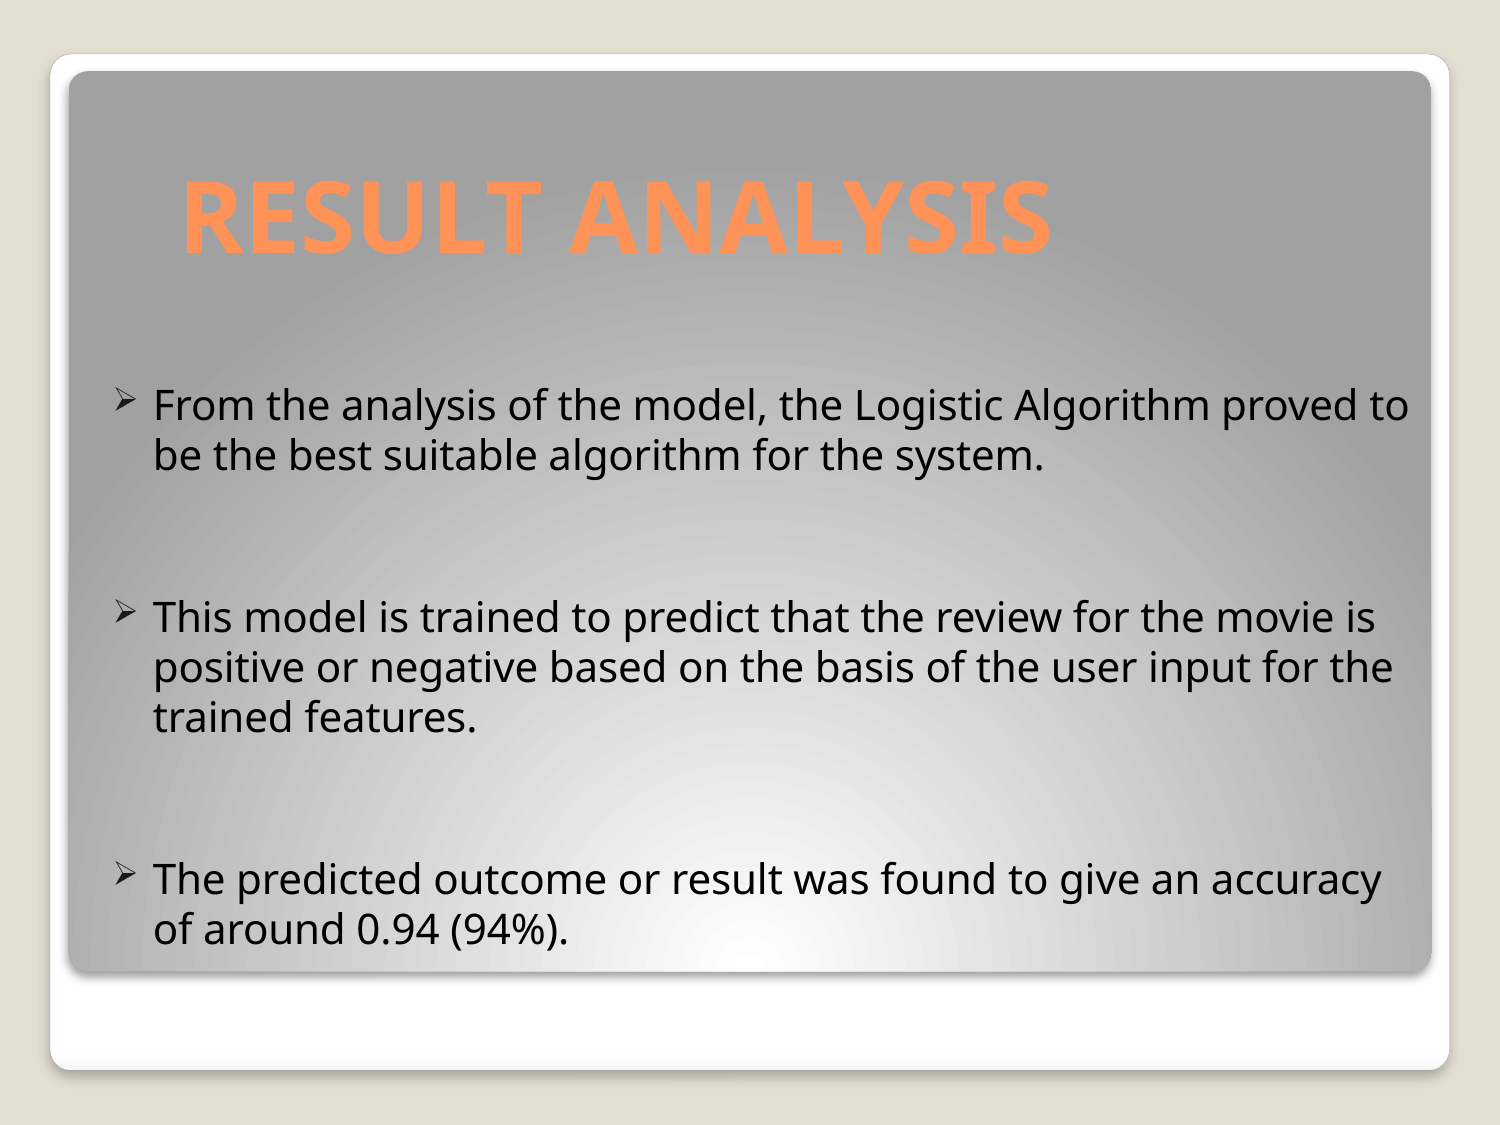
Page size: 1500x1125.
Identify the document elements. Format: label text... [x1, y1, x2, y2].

list From the analysis of the model, the Logistic Algorithm proved to be the best suitable algorithm for the system. This model is trained to predict that the review for the movie is positive or negative based on the basis of the user input for the trained features. The predicted outcome or result was found to give an accuracy of around 0.94 (94%). [82, 363, 1425, 961]
title RESULT ANALYSIS [164, 82, 1425, 282]
